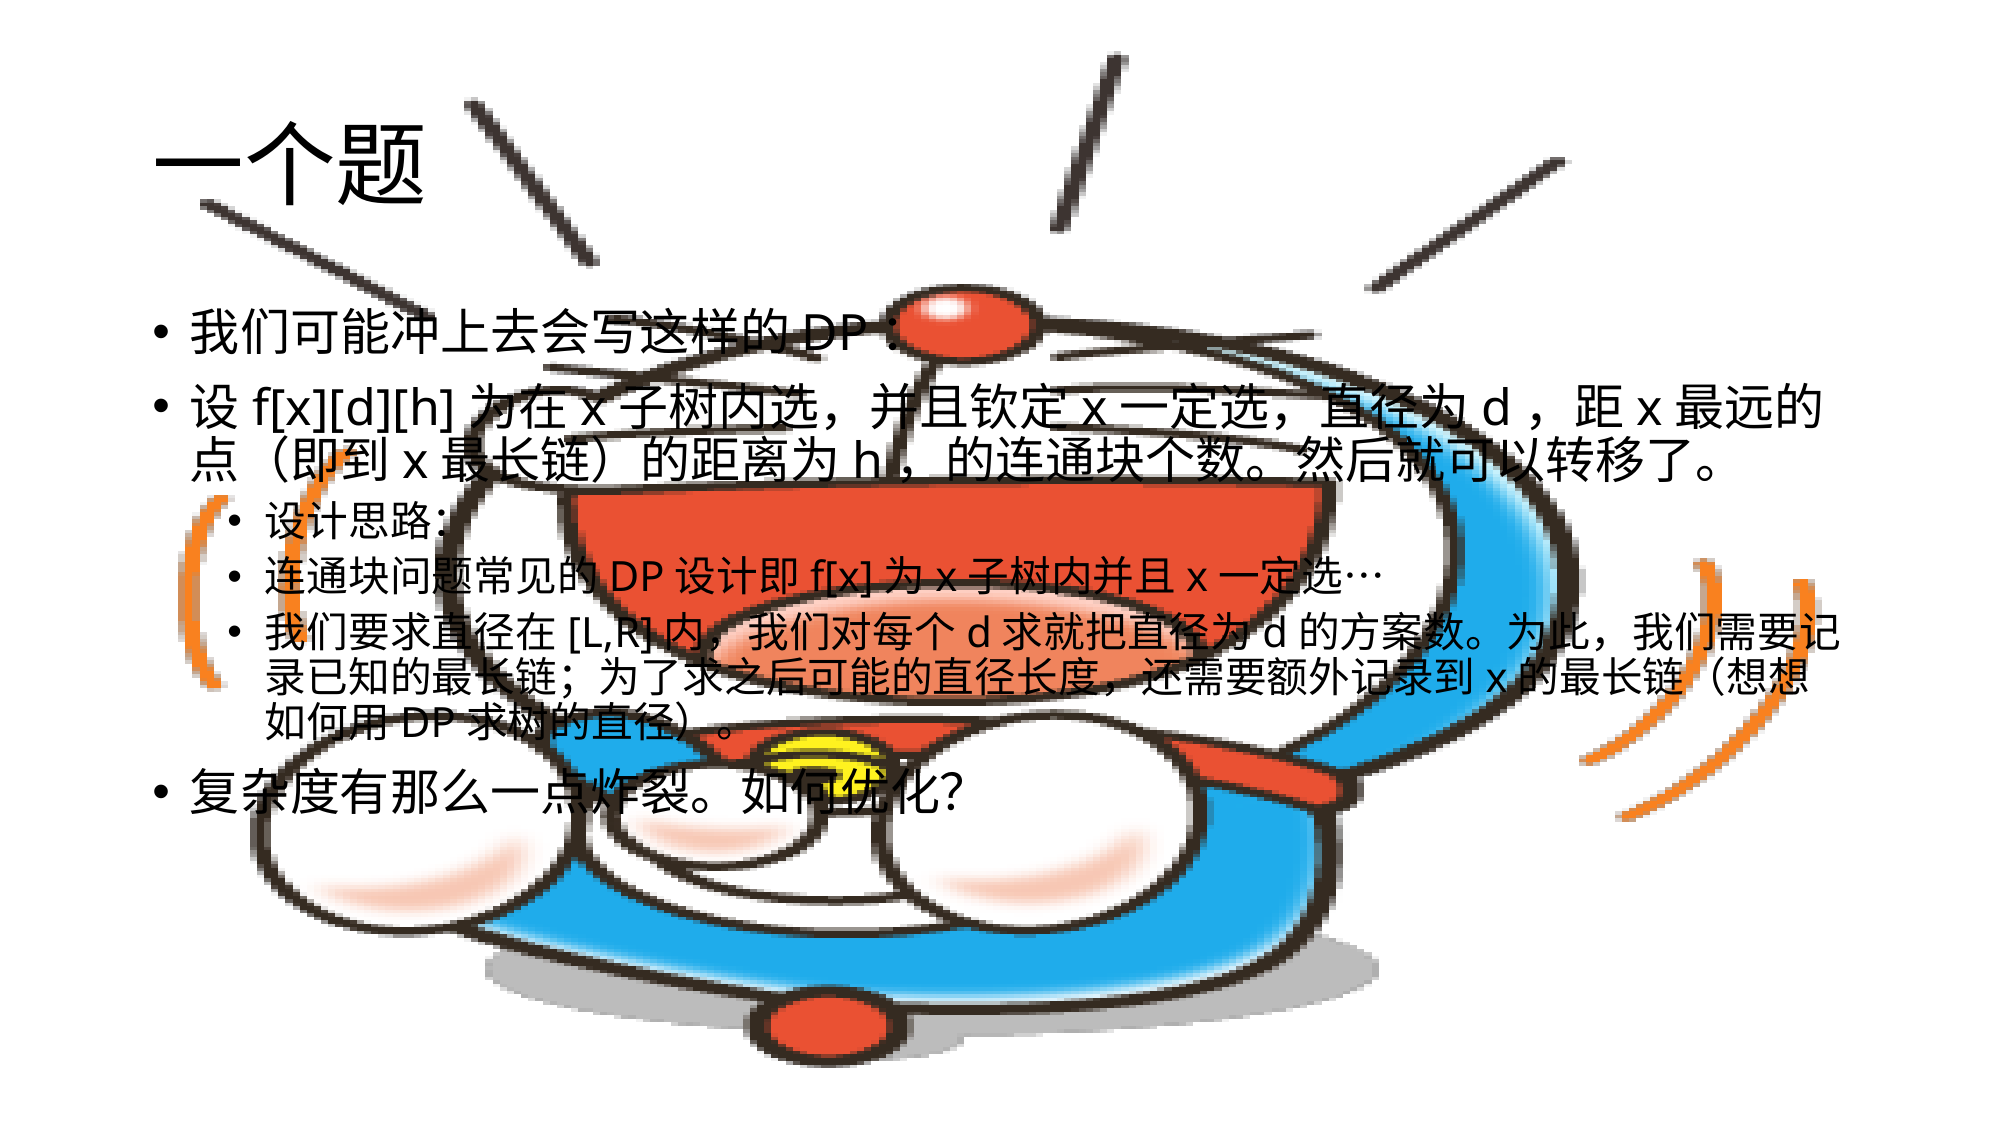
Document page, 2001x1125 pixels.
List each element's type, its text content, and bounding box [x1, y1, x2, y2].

list 我们可能冲上去会写这样的DP： 设f[x][d][h]为在x子树内选，并且钦定x一定选，直径为d，距x最远的点（即到x最长链）的距离为h，的连通块个数。然后就可以转移了。 设计思路： 连通块问题常见的DP设计即f[x]为x子树内并且x一定选… 我们要求直径在[L,R]内，我们对每个d求就把直径为d的方案数。为此，我们需要记录已知的最长链；为了求之后可能的直径长度，还需要额外记录到x的最长链（想想如何用DP求树的直径）。 复杂度有那么一点炸裂。如何优化？ [137, 299, 1863, 1014]
title 一个题 [137, 59, 1863, 278]
